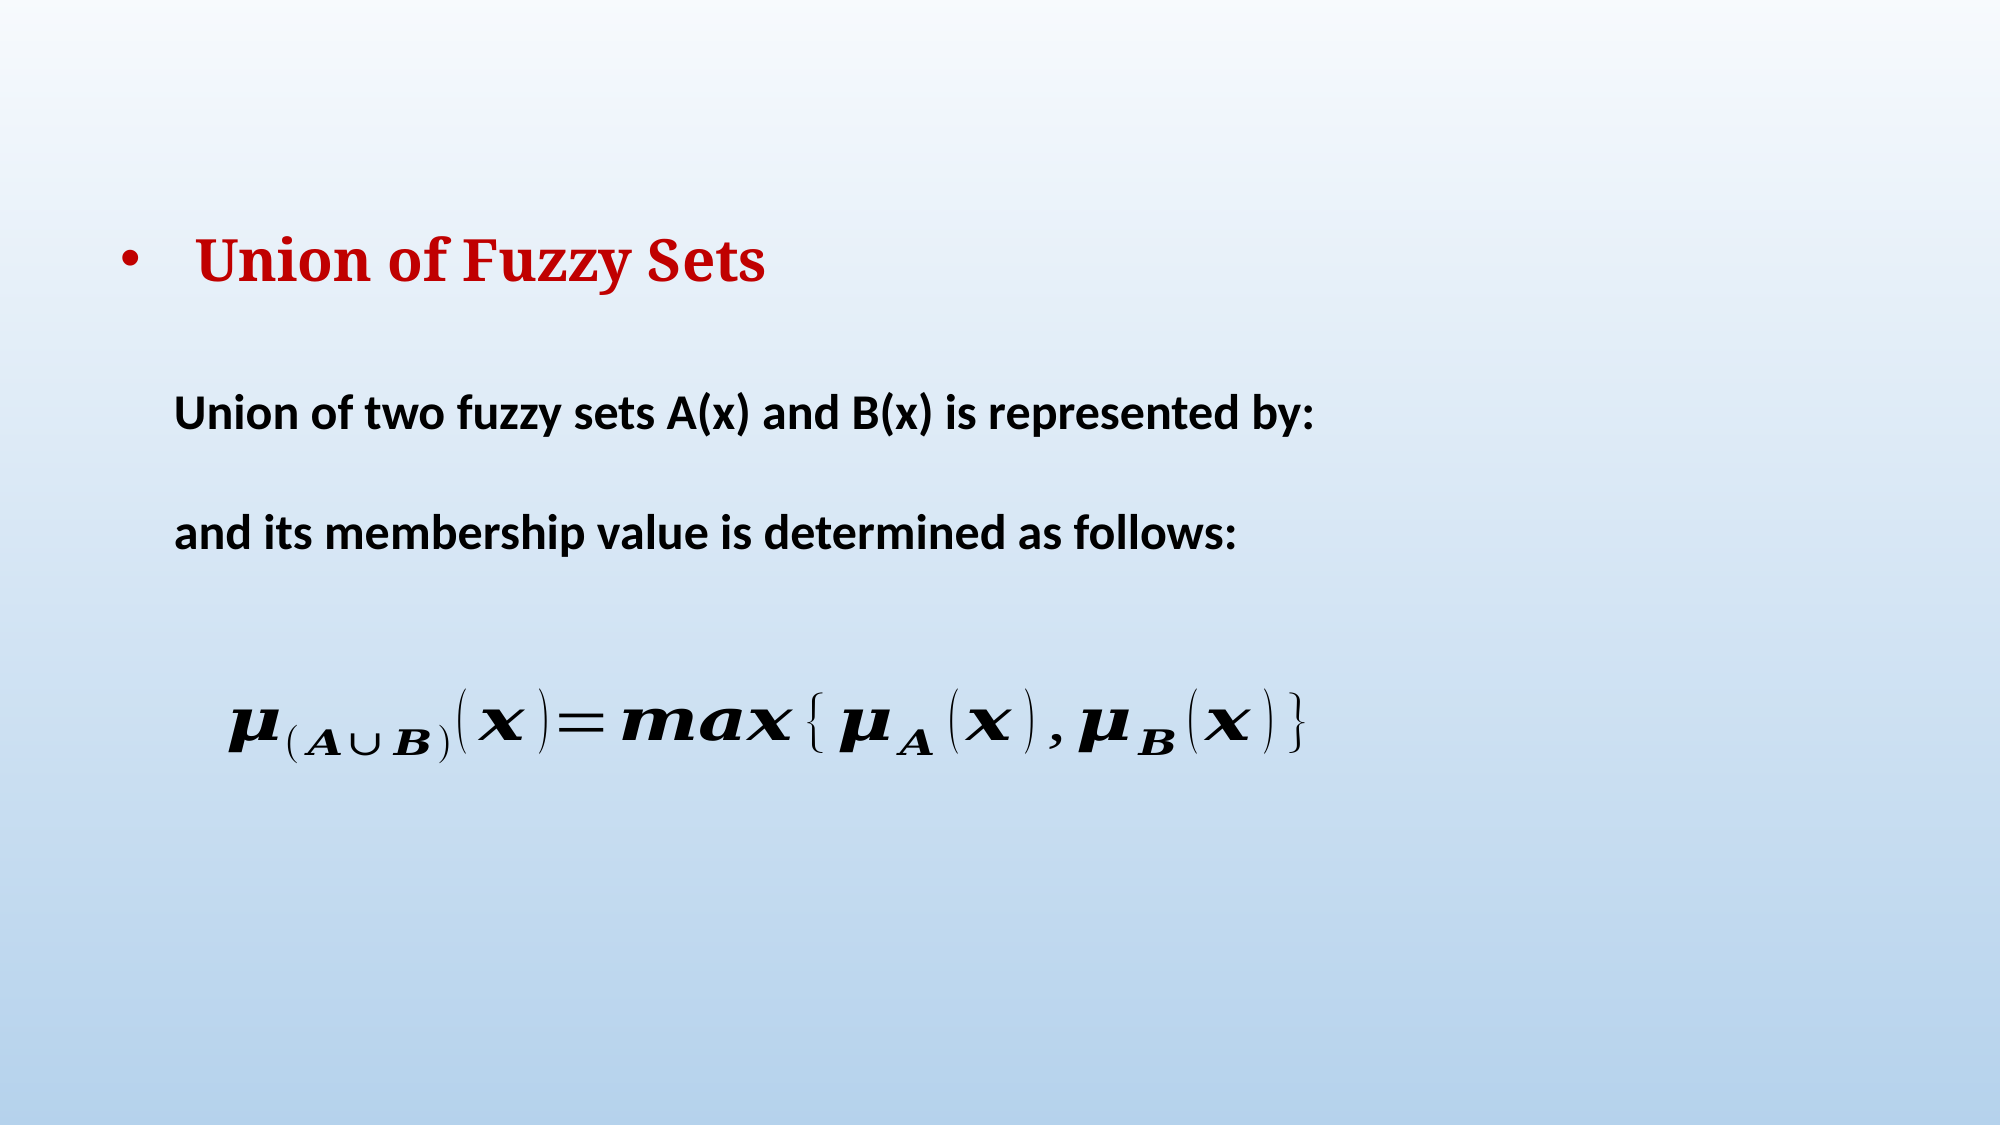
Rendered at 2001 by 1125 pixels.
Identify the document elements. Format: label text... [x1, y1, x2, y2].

text_box Union of Fuzzy Sets [105, 215, 1739, 300]
